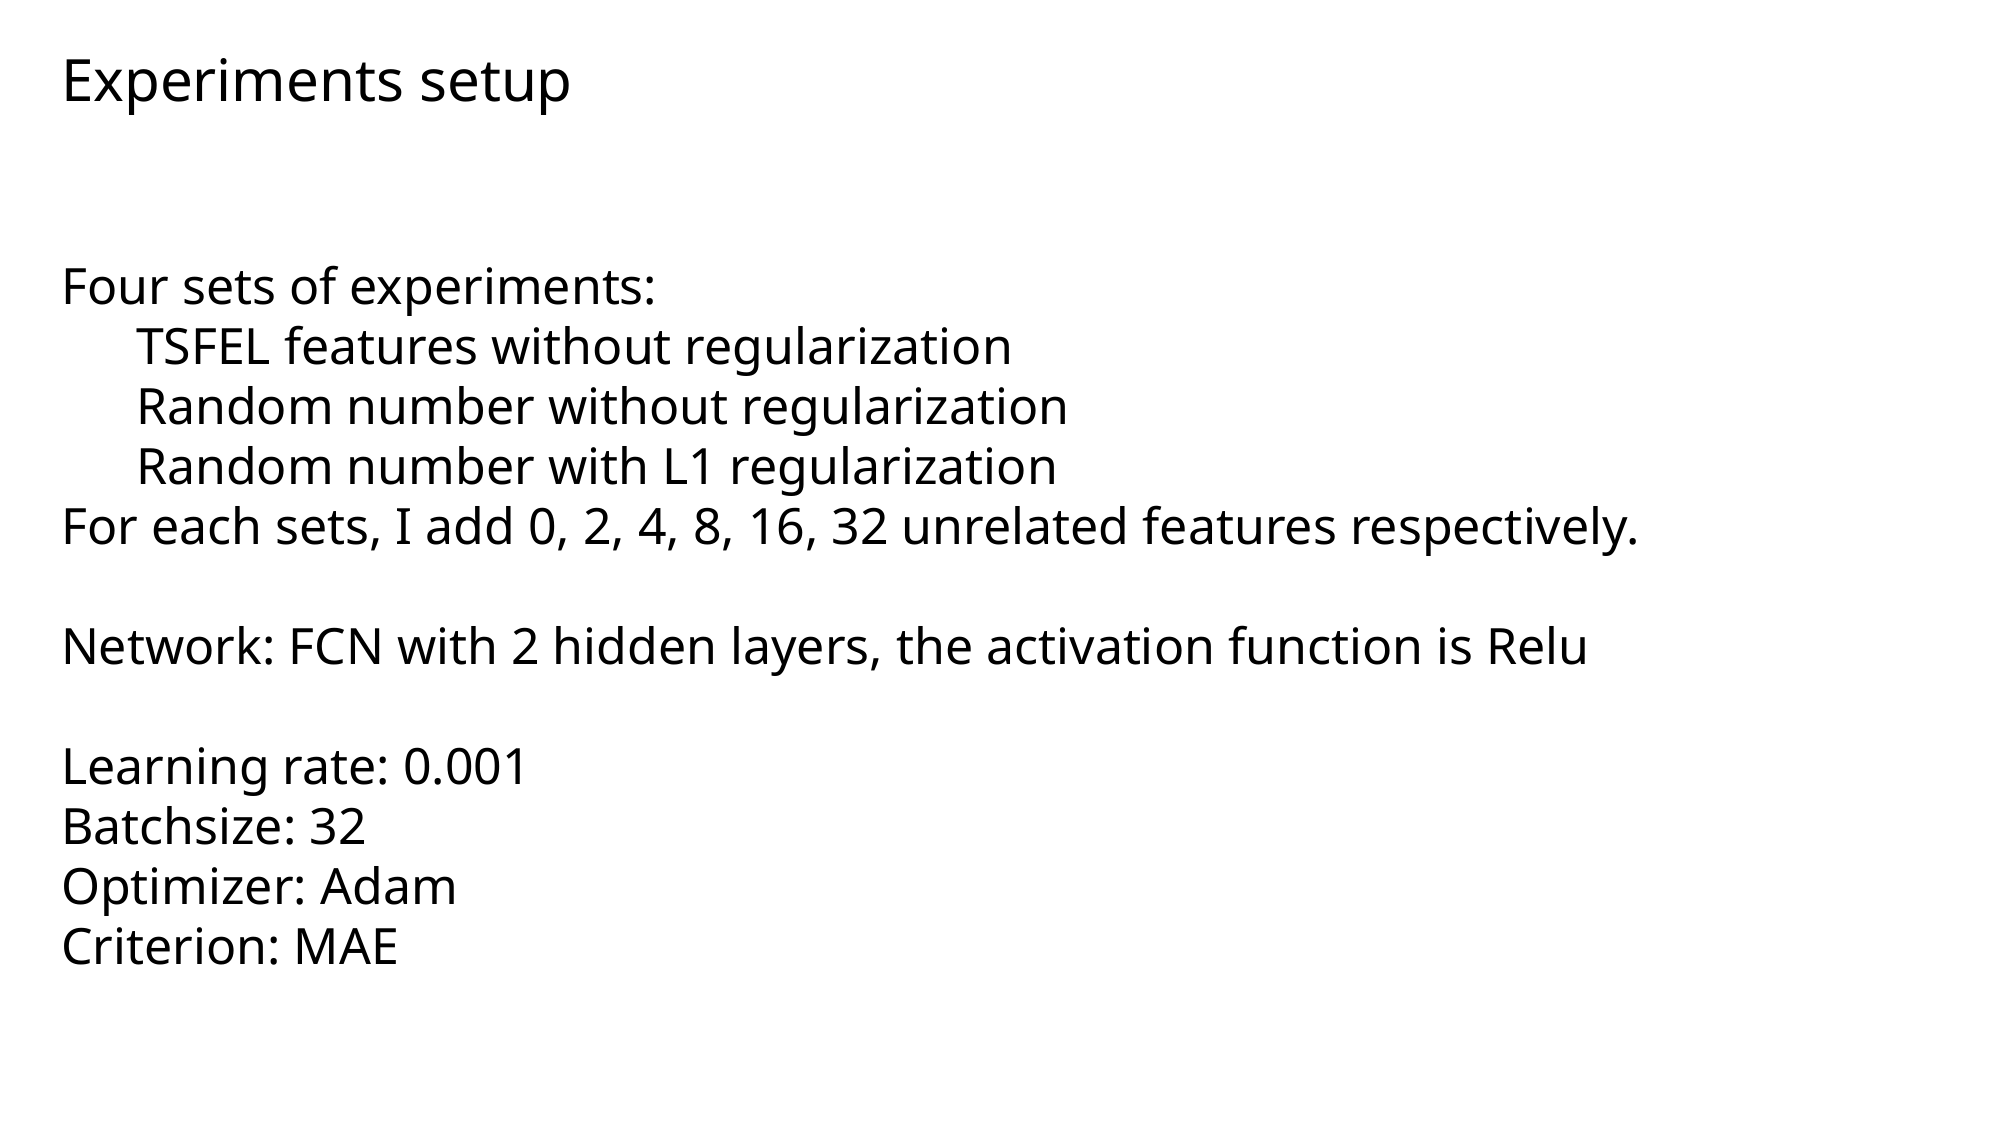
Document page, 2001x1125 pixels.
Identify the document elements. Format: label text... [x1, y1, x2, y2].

text_box Four sets of experiments: TSFEL features without regularization Random number without regularization Random number with L1 regularization For each sets, I add 0, 2, 4, 8, 16, 32 unrelated features respectively. Network: FCN with 2 hidden layers, the activation function is Relu Learning rate: 0.001 Batchsize: 32 Optimizer: Adam Criterion: MAE [46, 247, 1743, 1043]
text_box Experiments setup [46, 35, 713, 121]
